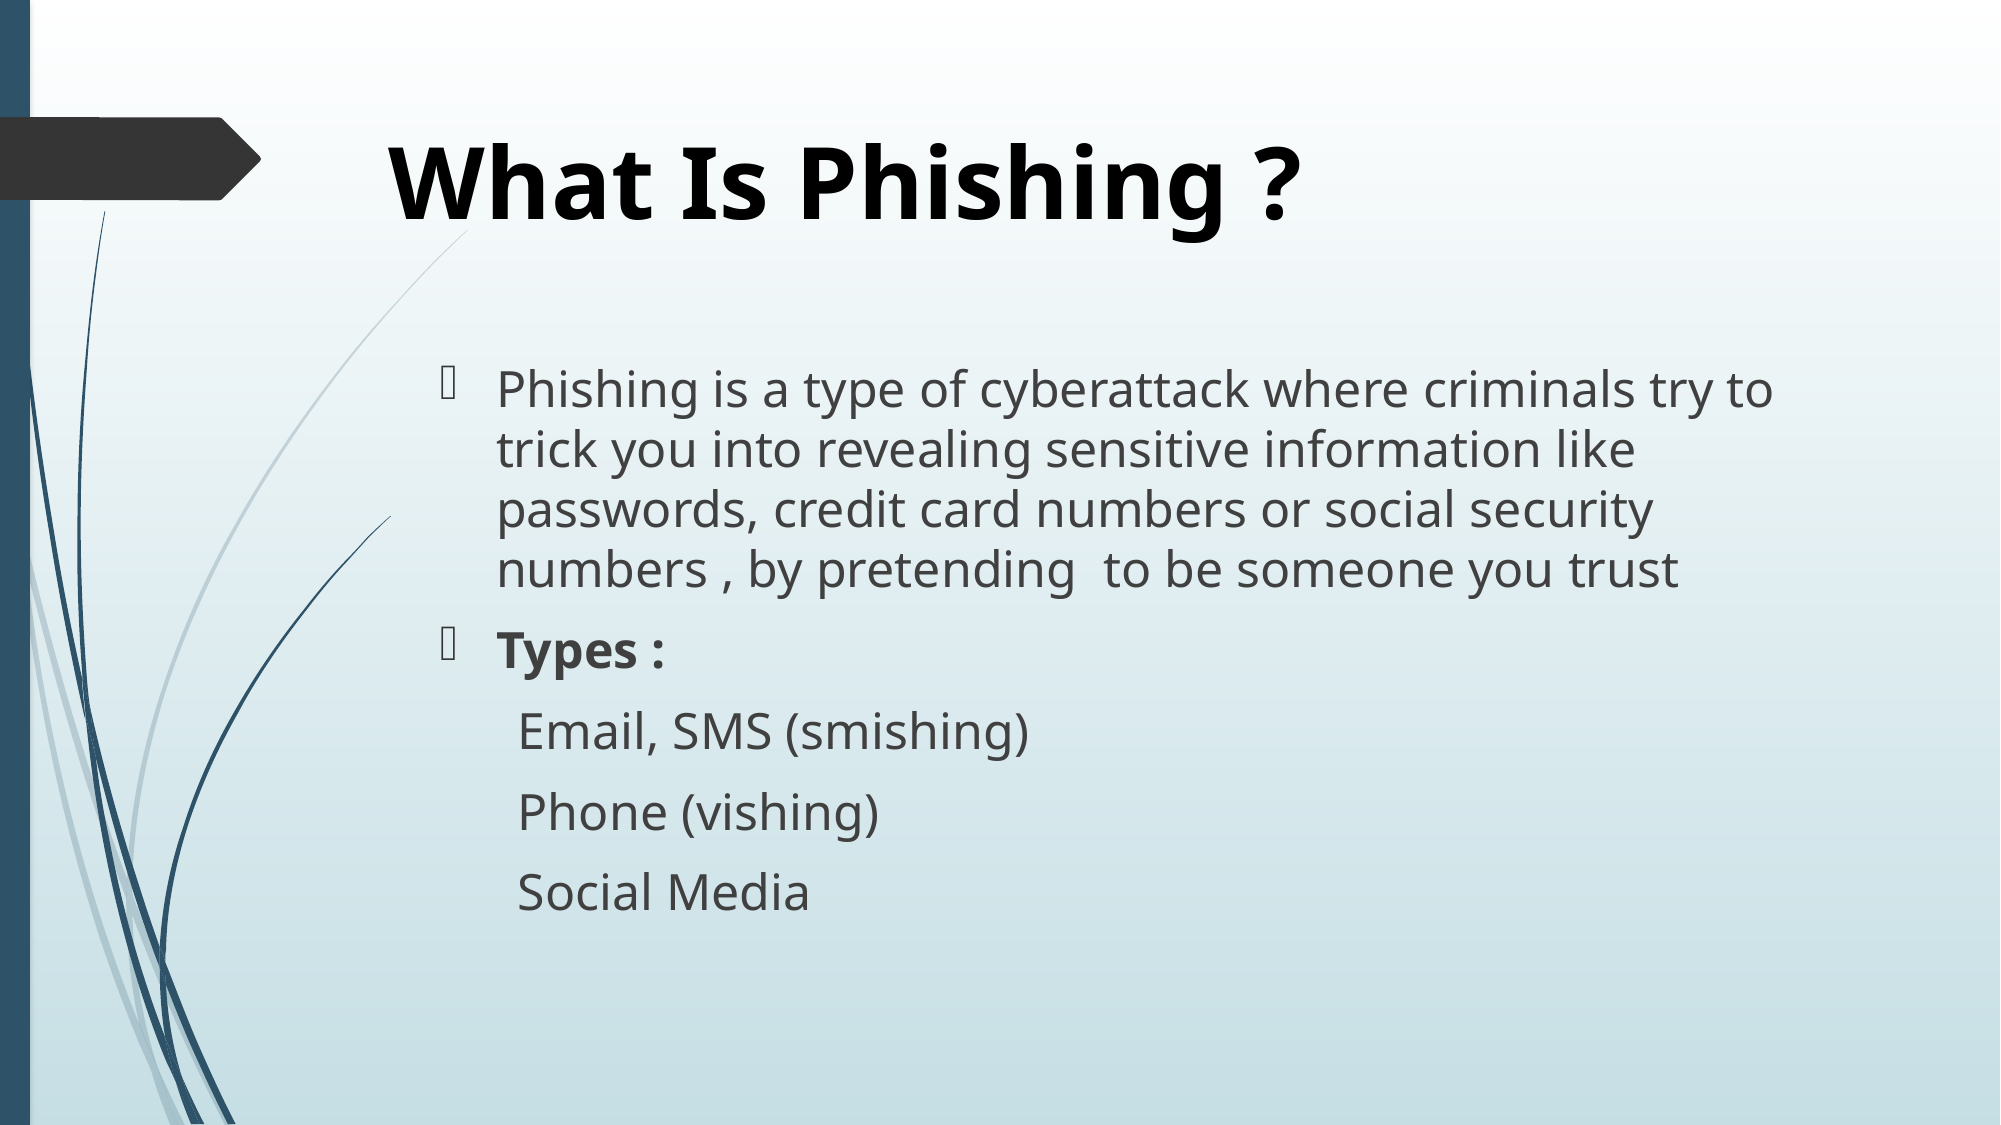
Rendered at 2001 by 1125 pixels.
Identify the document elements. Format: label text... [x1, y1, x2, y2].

title What Is Phishing ? [373, 111, 1836, 322]
list Phishing is a type of cyberattack where criminals try to trick you into revealing sensitive information like passwords, credit card numbers or social security numbers , by pretending to be someone you trust Types : Email, SMS (smishing) Phone (vishing) Social Media [424, 350, 1888, 970]
